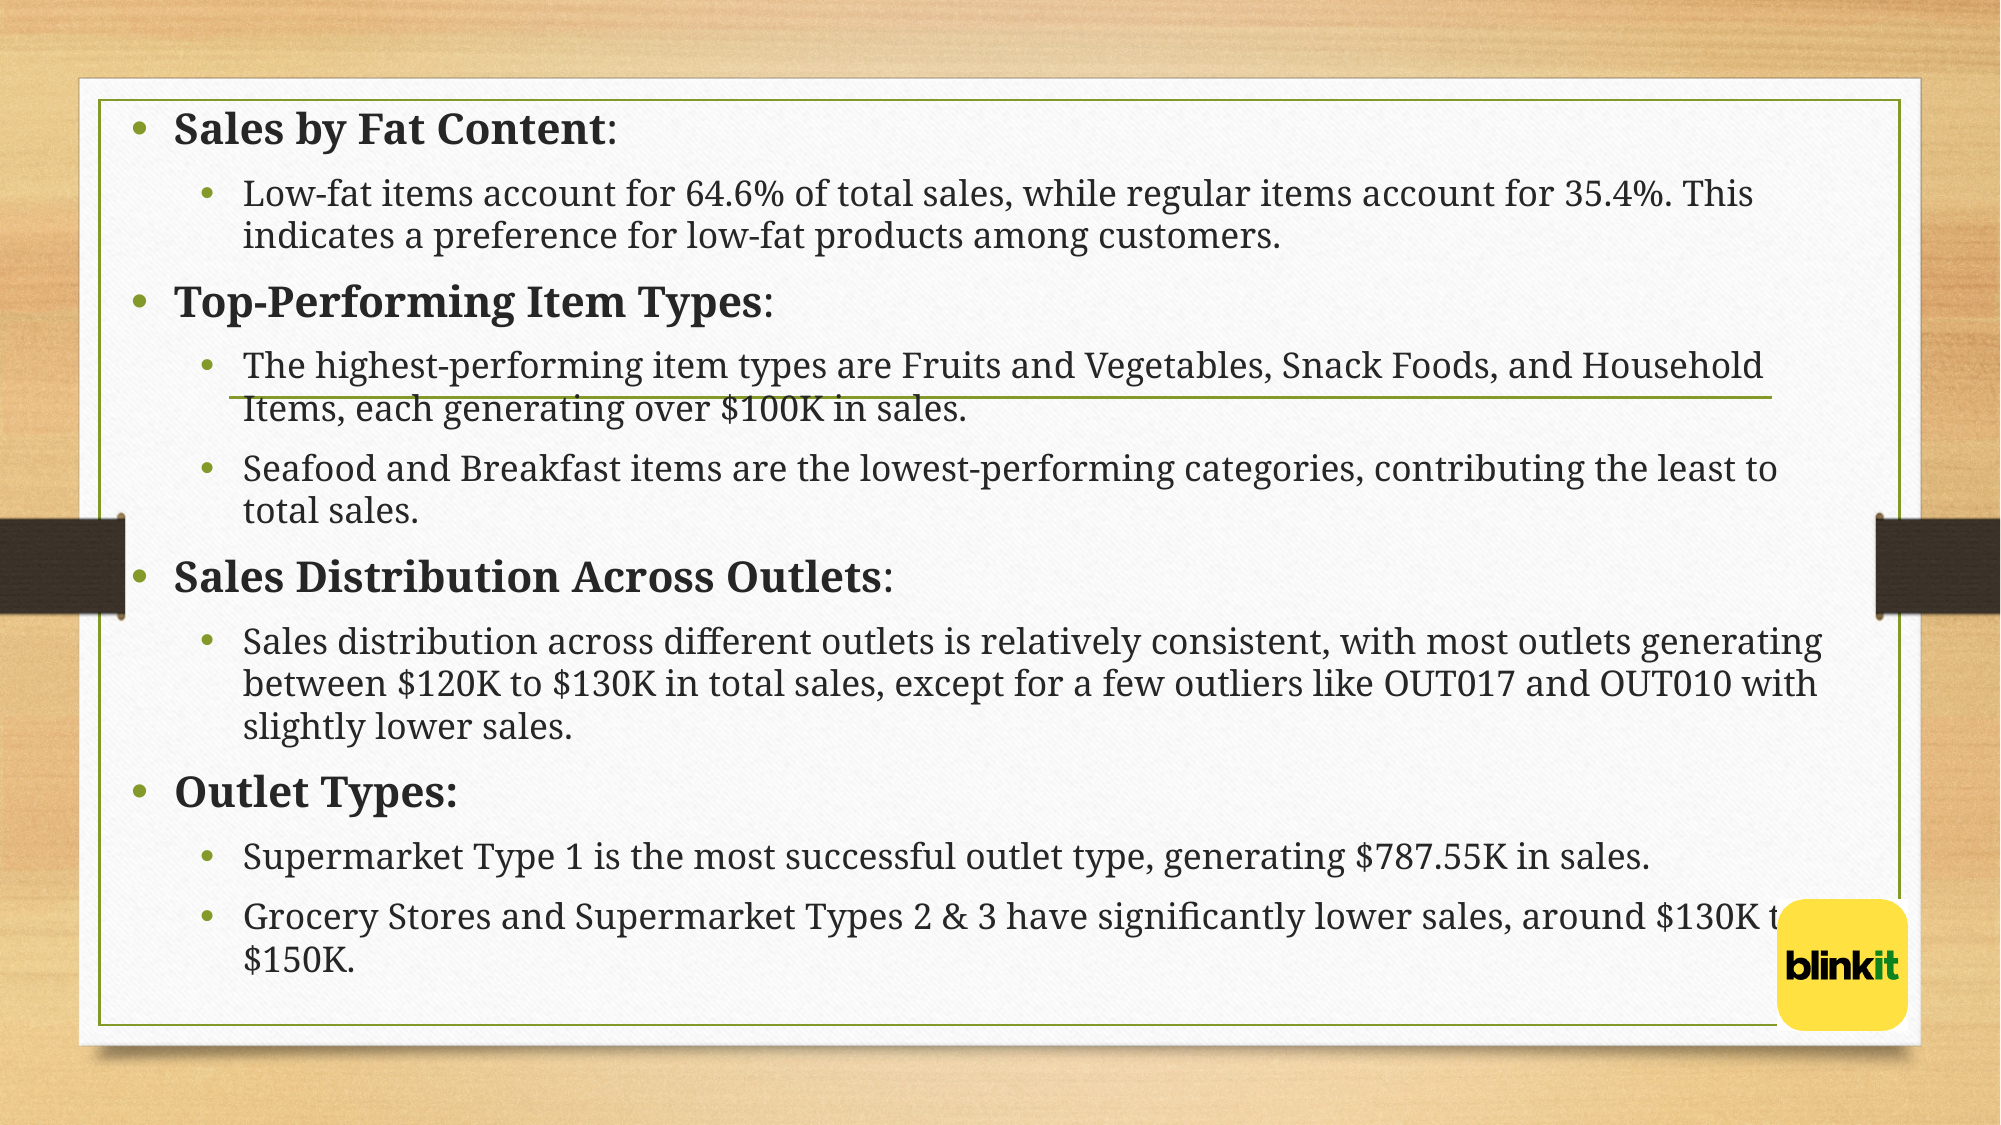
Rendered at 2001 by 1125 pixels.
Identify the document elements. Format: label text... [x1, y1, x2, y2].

picture [0, 0, 2001, 1125]
list Sales by Fat Content: Low-fat items account for 64.6% of total sales, while regular items account for 35.4%. This indicates a preference for low-fat products among customers. Top-Performing Item Types: The highest-performing item types are Fruits and Vegetables, Snack Foods, and Household Items, each generating over $100K in sales. Seafood and Breakfast items are the lowest-performing categories, contributing the least to total sales. Sales Distribution Across Outlets: Sales distribution across different outlets is relatively consistent, with most outlets generating between $120K to $130K in total sales, except for a few outliers like OUT017 and OUT010 with slightly lower sales. Outlet Types: Supermarket Type 1 is the most successful outlet type, generating $787.55K in sales. Grocery Stores and Supermarket Types 2 & 3 have significantly lower sales, around $130K to $150K. [116, 94, 1866, 993]
